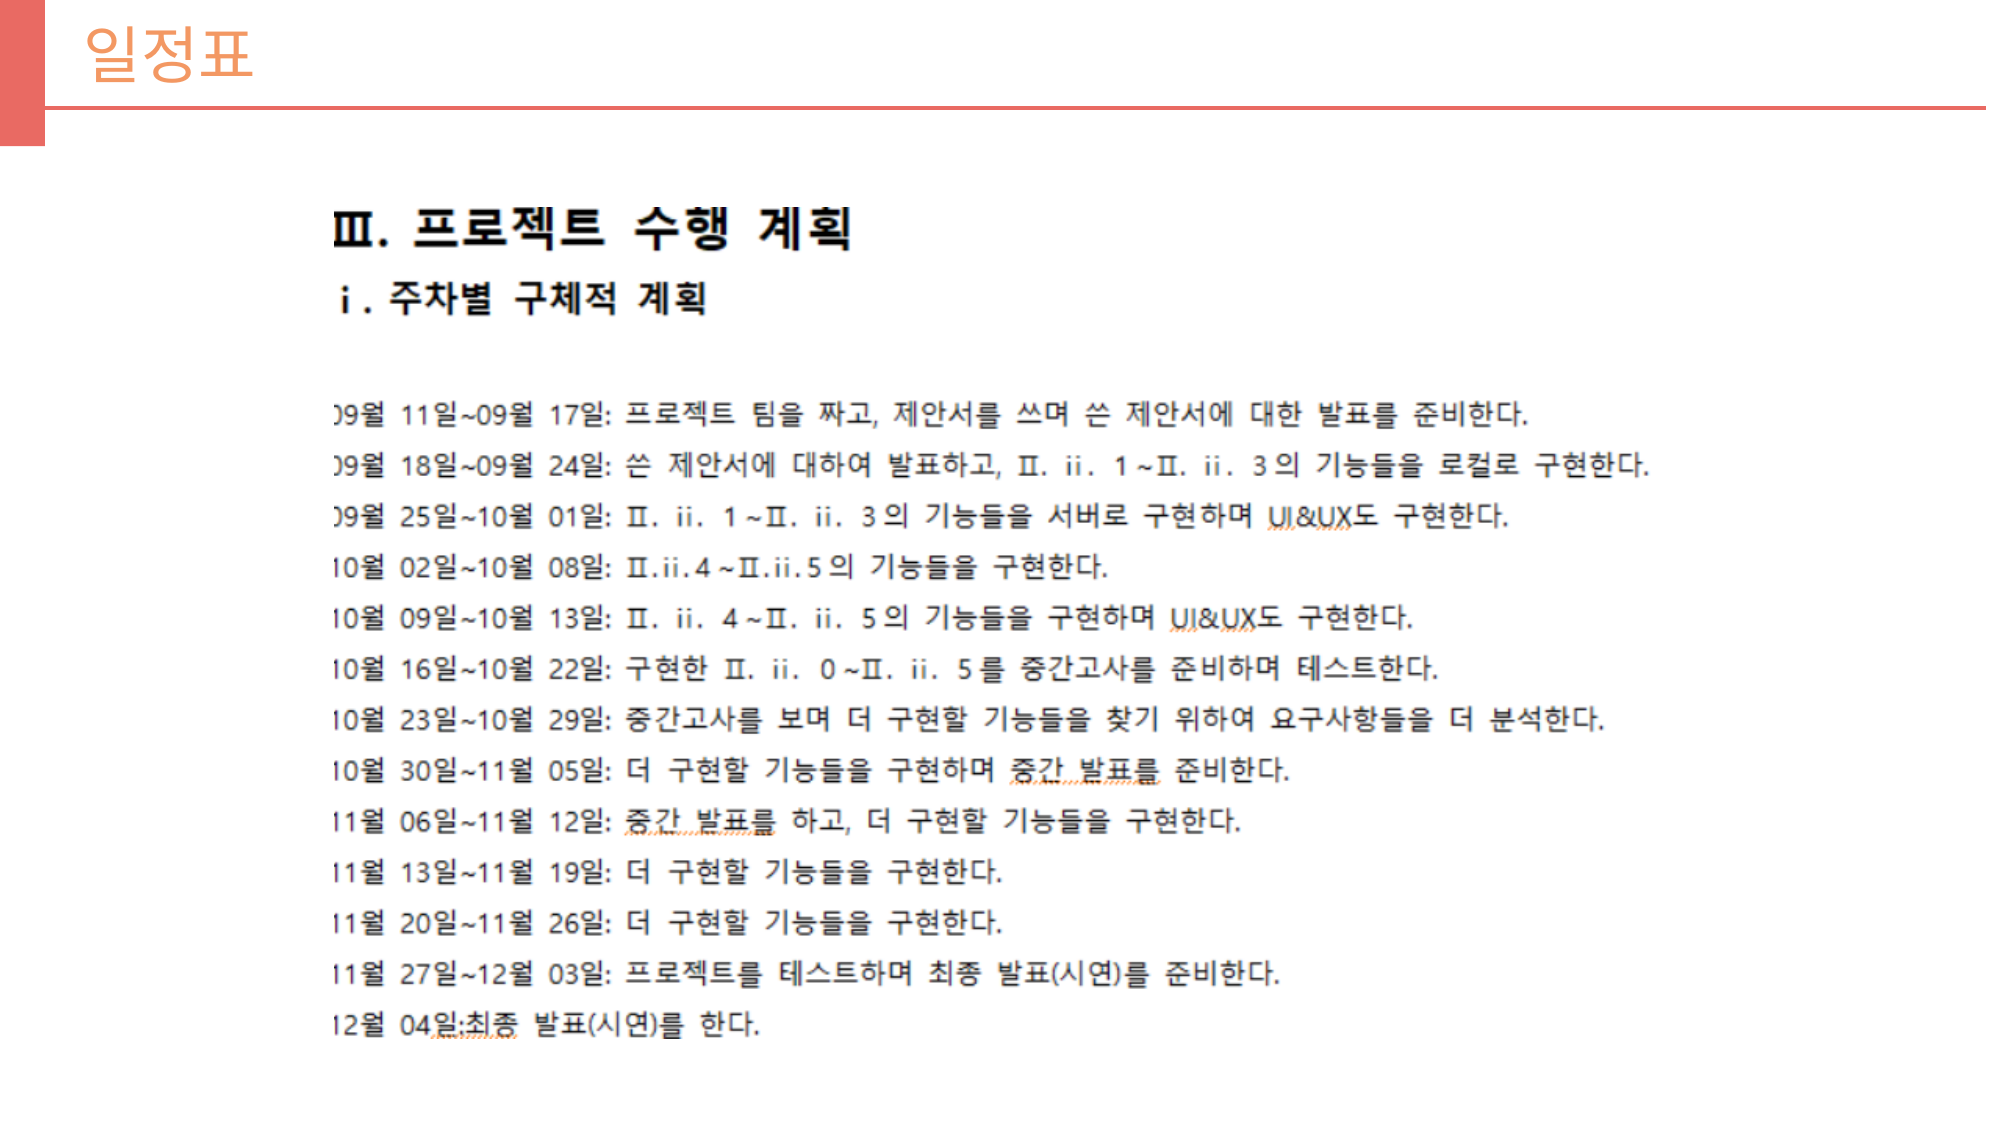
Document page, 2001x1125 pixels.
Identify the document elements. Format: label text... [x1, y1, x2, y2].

picture [334, 207, 1654, 1039]
text_box [0, 99, 46, 147]
text_box [0, 0, 46, 8]
text_box 일정표 [0, 8, 421, 99]
